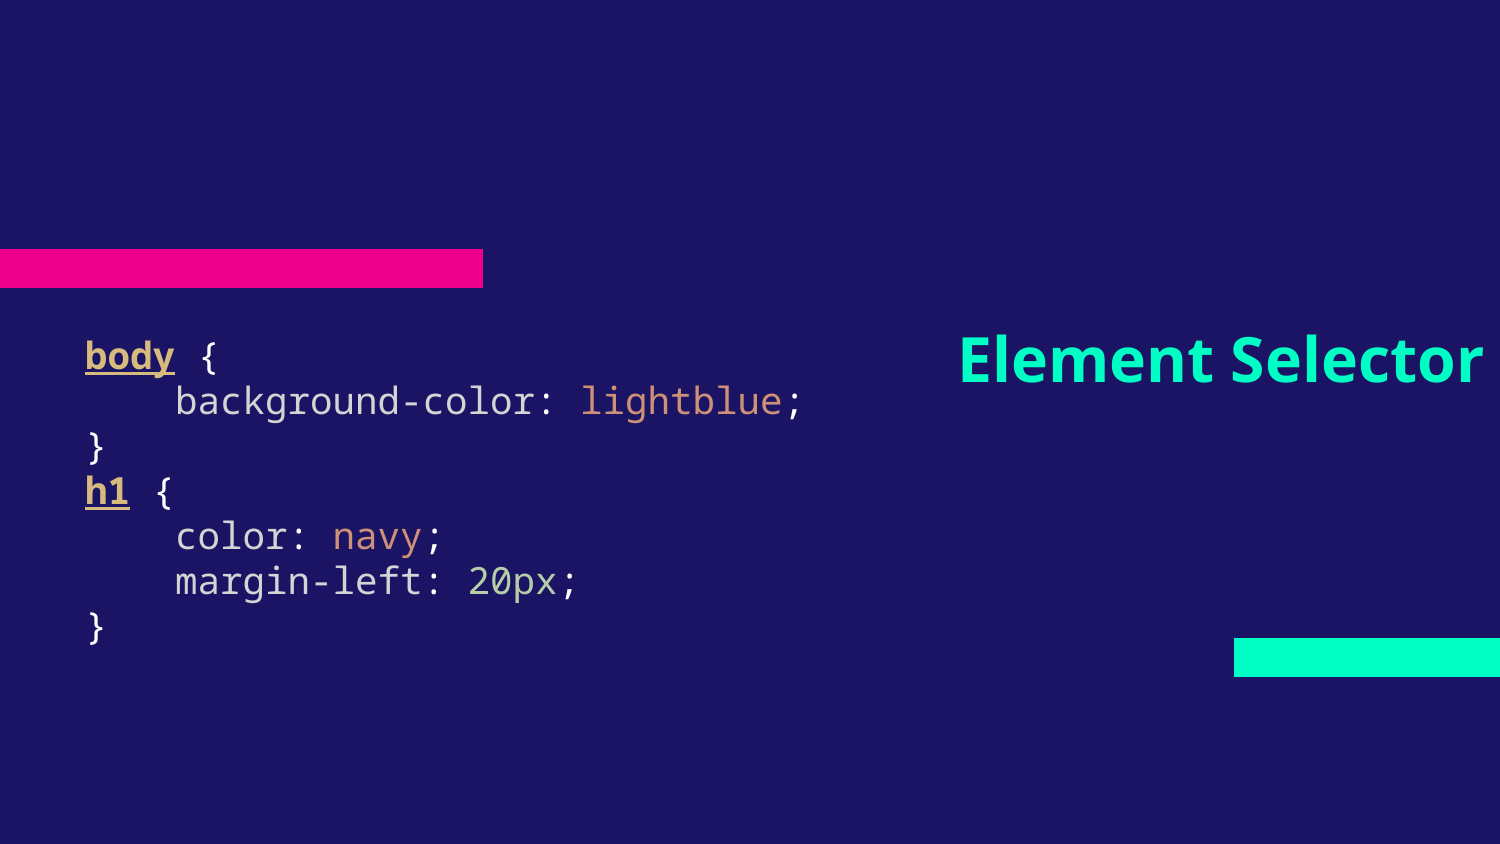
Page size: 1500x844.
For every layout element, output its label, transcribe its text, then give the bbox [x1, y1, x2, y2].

text_box body { background-color: lightblue; } h1 { color: navy; margin-left: 20px; } [70, 324, 1045, 654]
text_box [1234, 637, 1500, 678]
title Element Selector [942, 305, 1500, 415]
